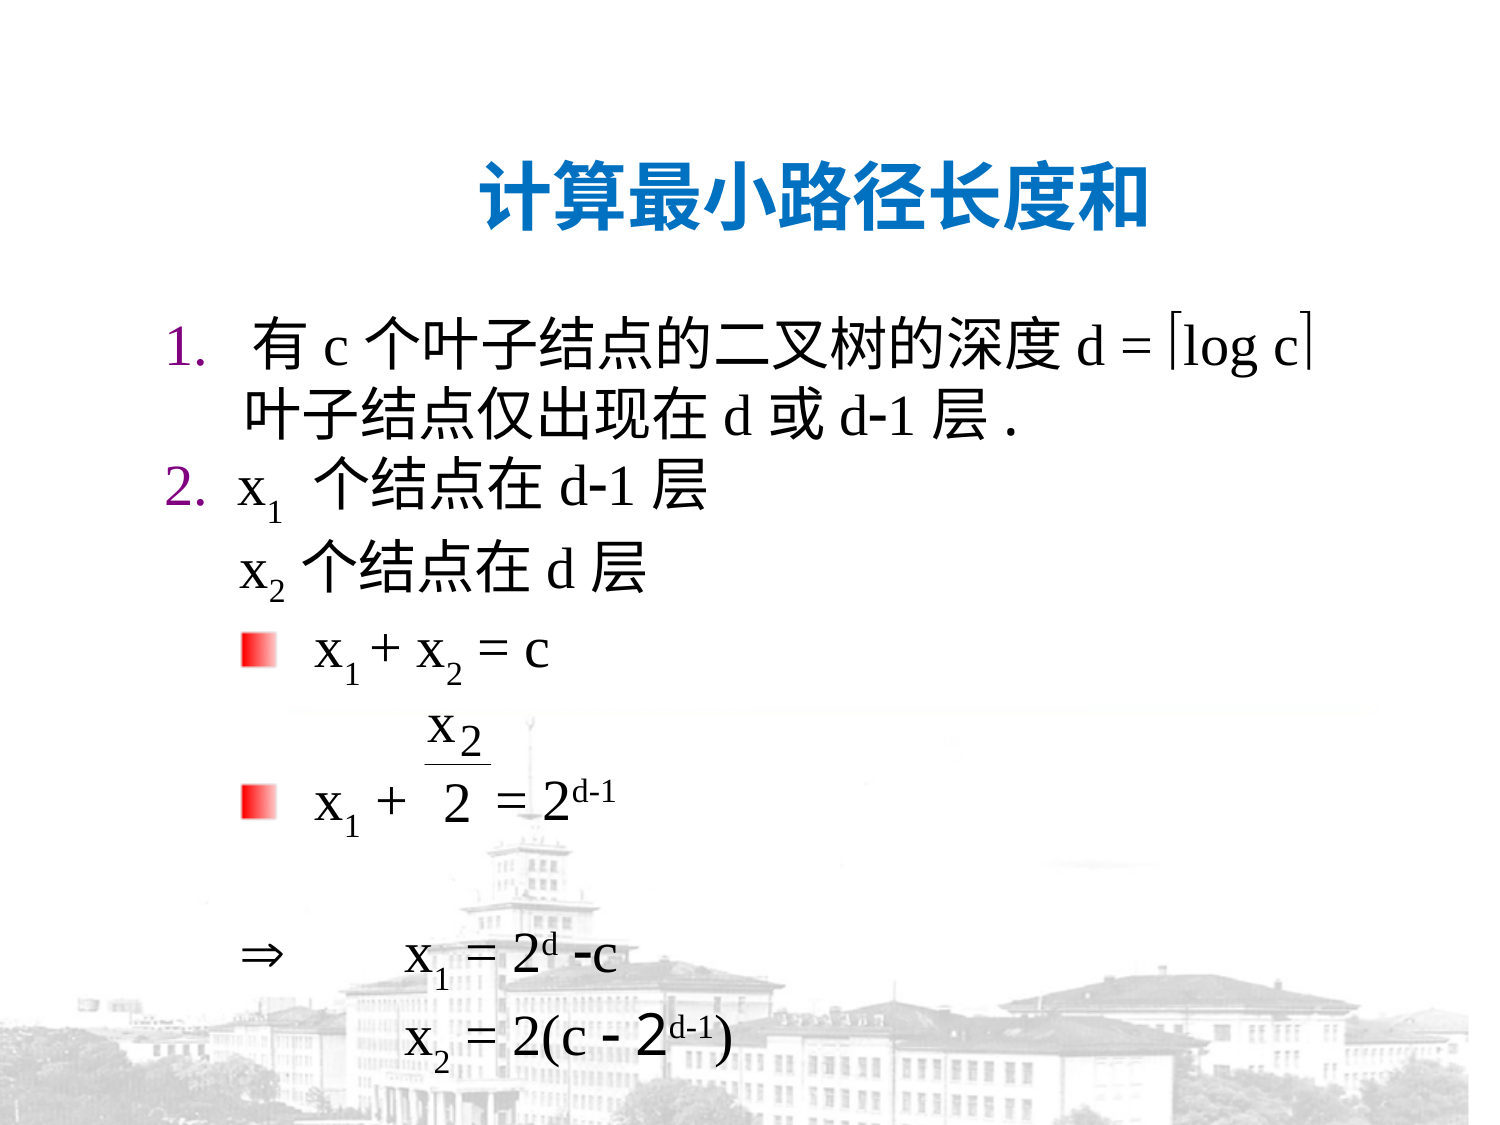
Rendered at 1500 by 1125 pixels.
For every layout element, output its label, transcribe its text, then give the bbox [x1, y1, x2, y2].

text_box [418, 692, 497, 831]
picture [0, 529, 1500, 1125]
picture [239, 782, 281, 824]
picture [239, 630, 281, 672]
text_box 1. 有c个叶子结点的二叉树的深度d = log c 叶子结点仅出现在d或d1层. 2. x1 个结点在d1层 x2个结点在d层 x1 + x2 = c x1 + = 2d-1  x1 = 2d c x2 = 2(c  2d-1) [150, 299, 1375, 1088]
title 计算最小路径长度和 [162, 101, 1468, 289]
